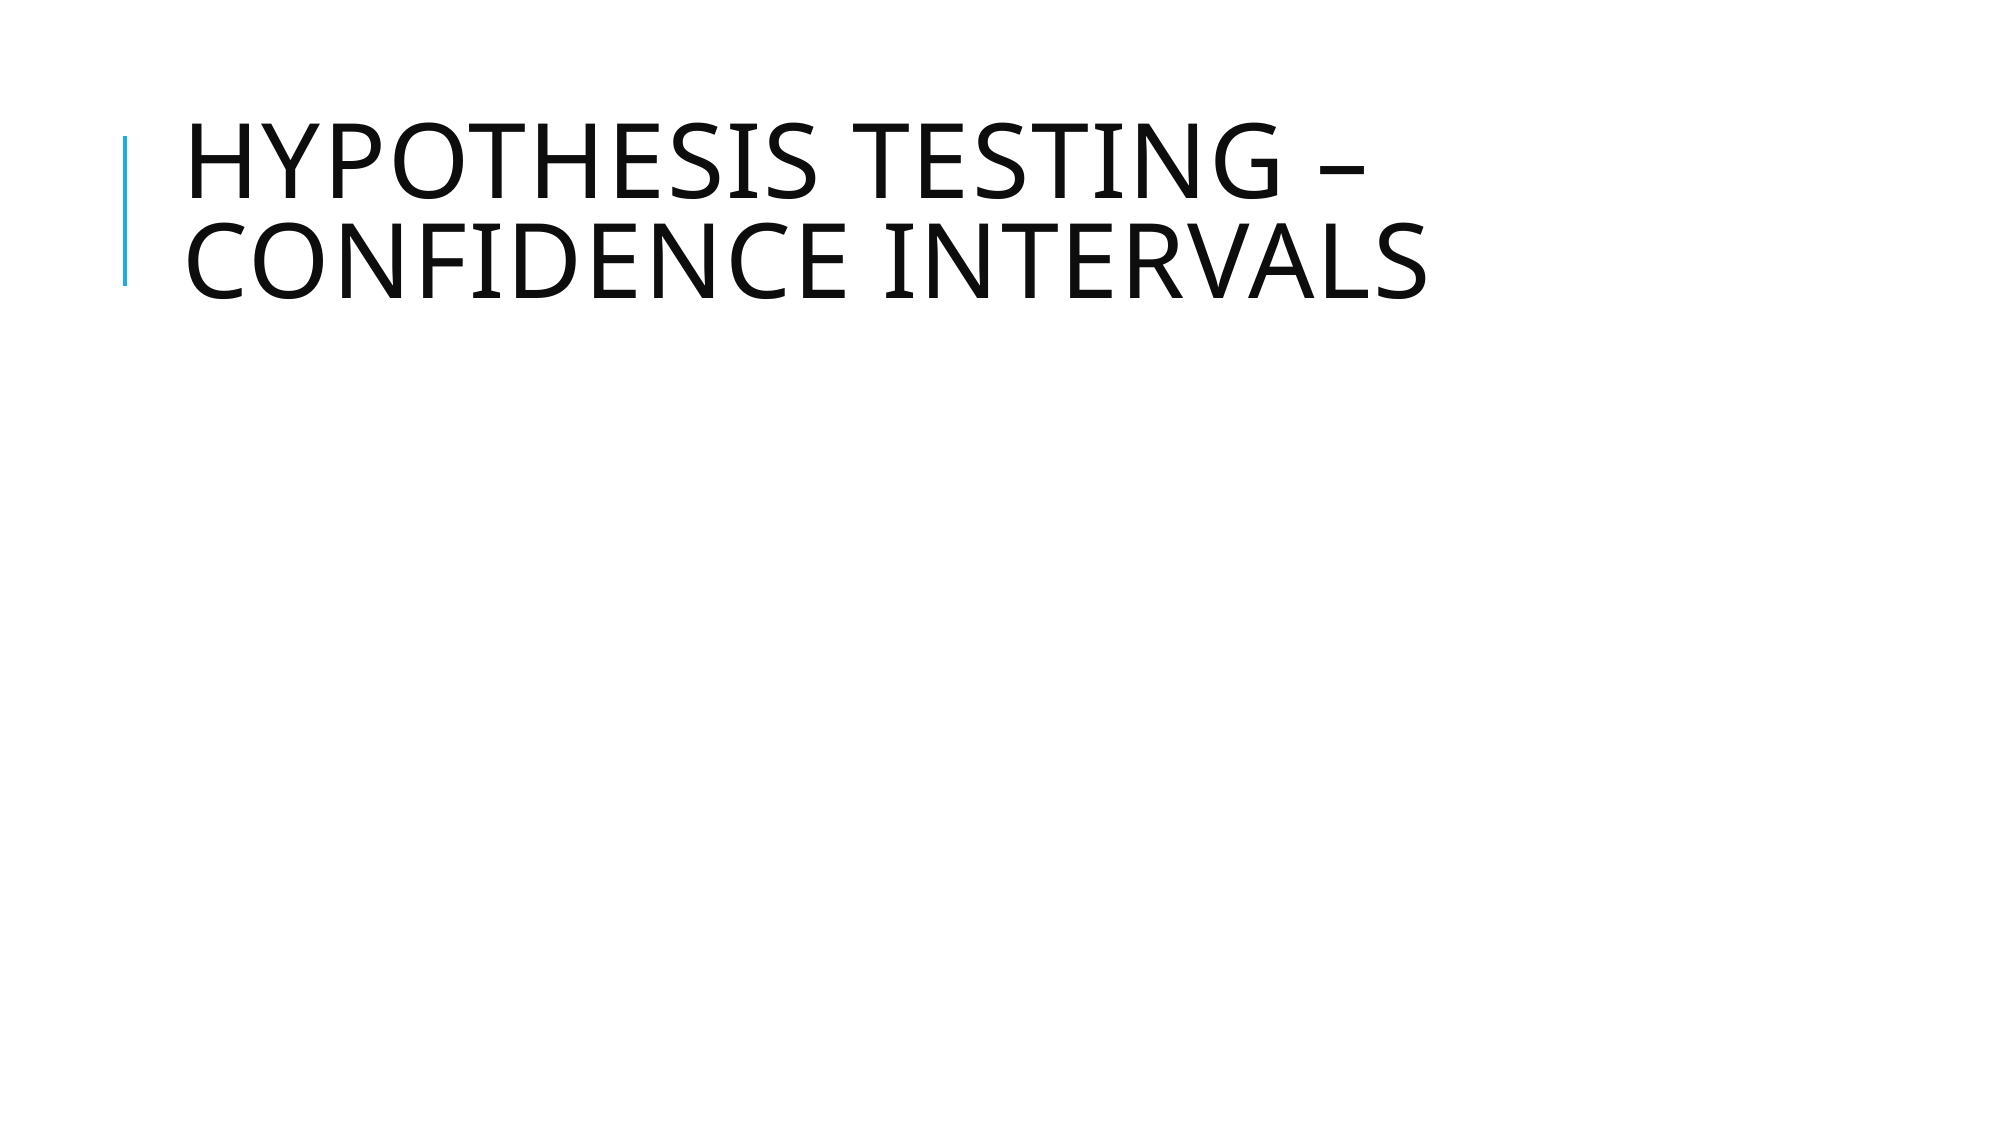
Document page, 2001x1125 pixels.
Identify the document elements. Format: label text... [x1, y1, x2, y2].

title Hypothesis Testing – Confidence Intervals [168, 96, 1763, 342]
